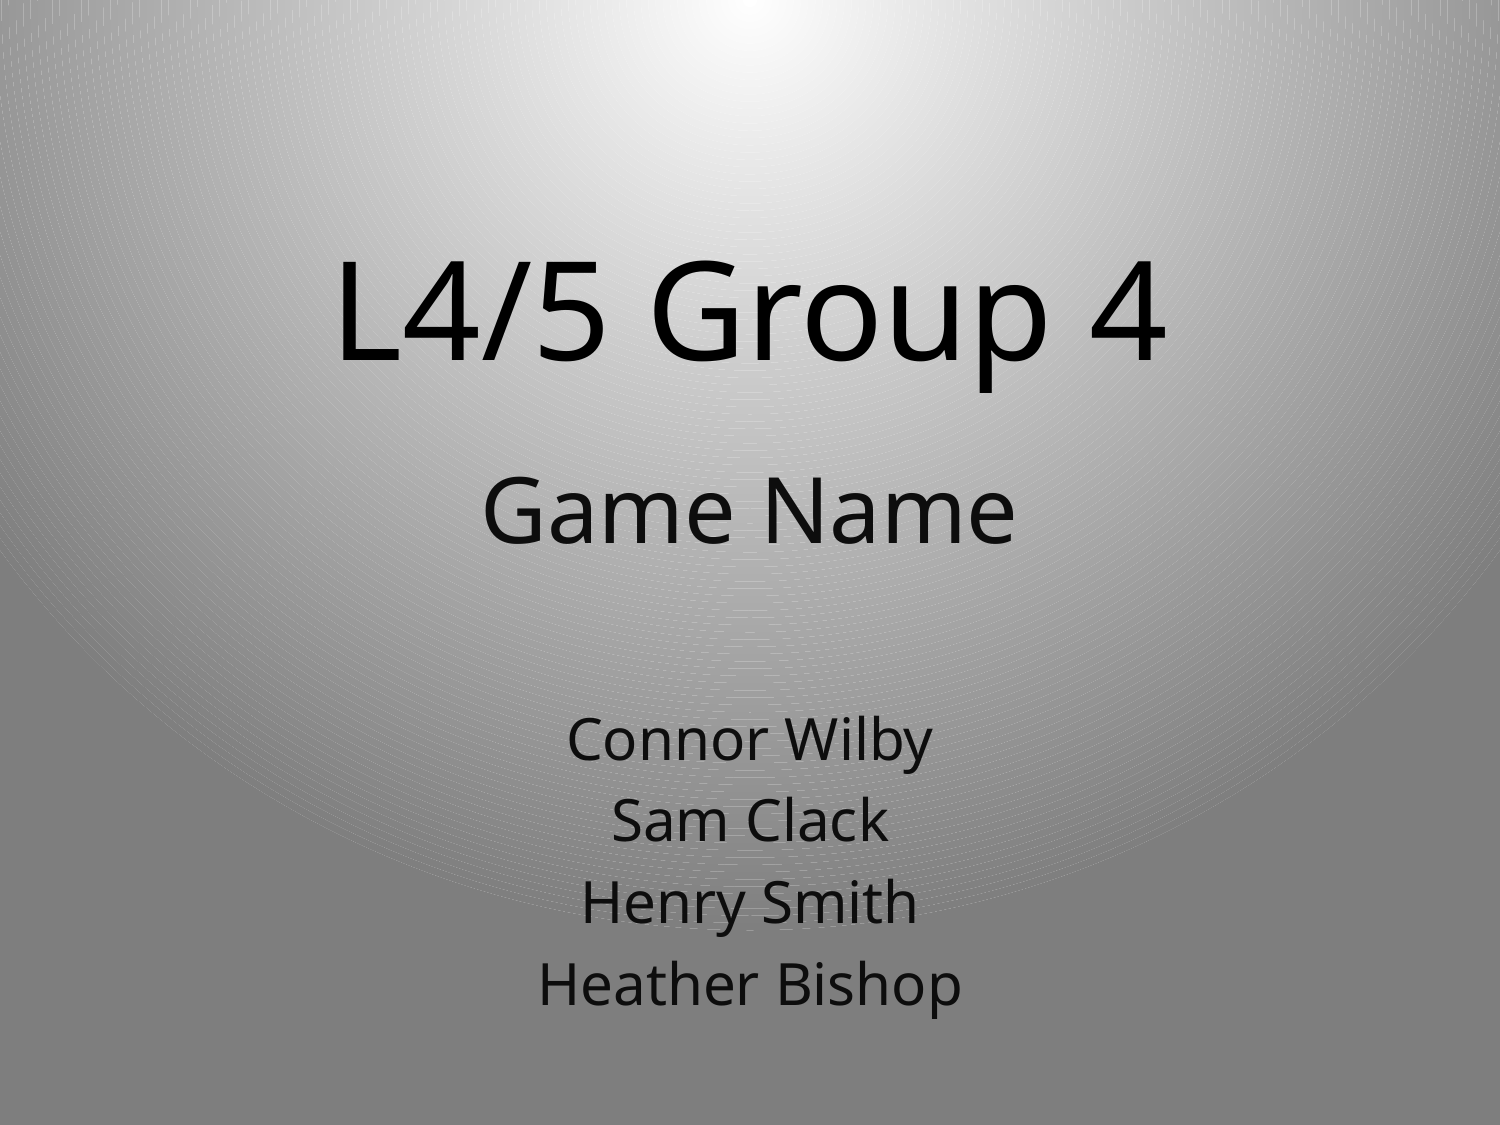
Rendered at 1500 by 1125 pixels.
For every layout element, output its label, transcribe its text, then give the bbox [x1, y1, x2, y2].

subtitle Game Name Connor Wilby Sam Clack Henry Smith Heather Bishop [0, 444, 1500, 932]
title L4/5 Group 4 [112, 184, 1388, 426]
